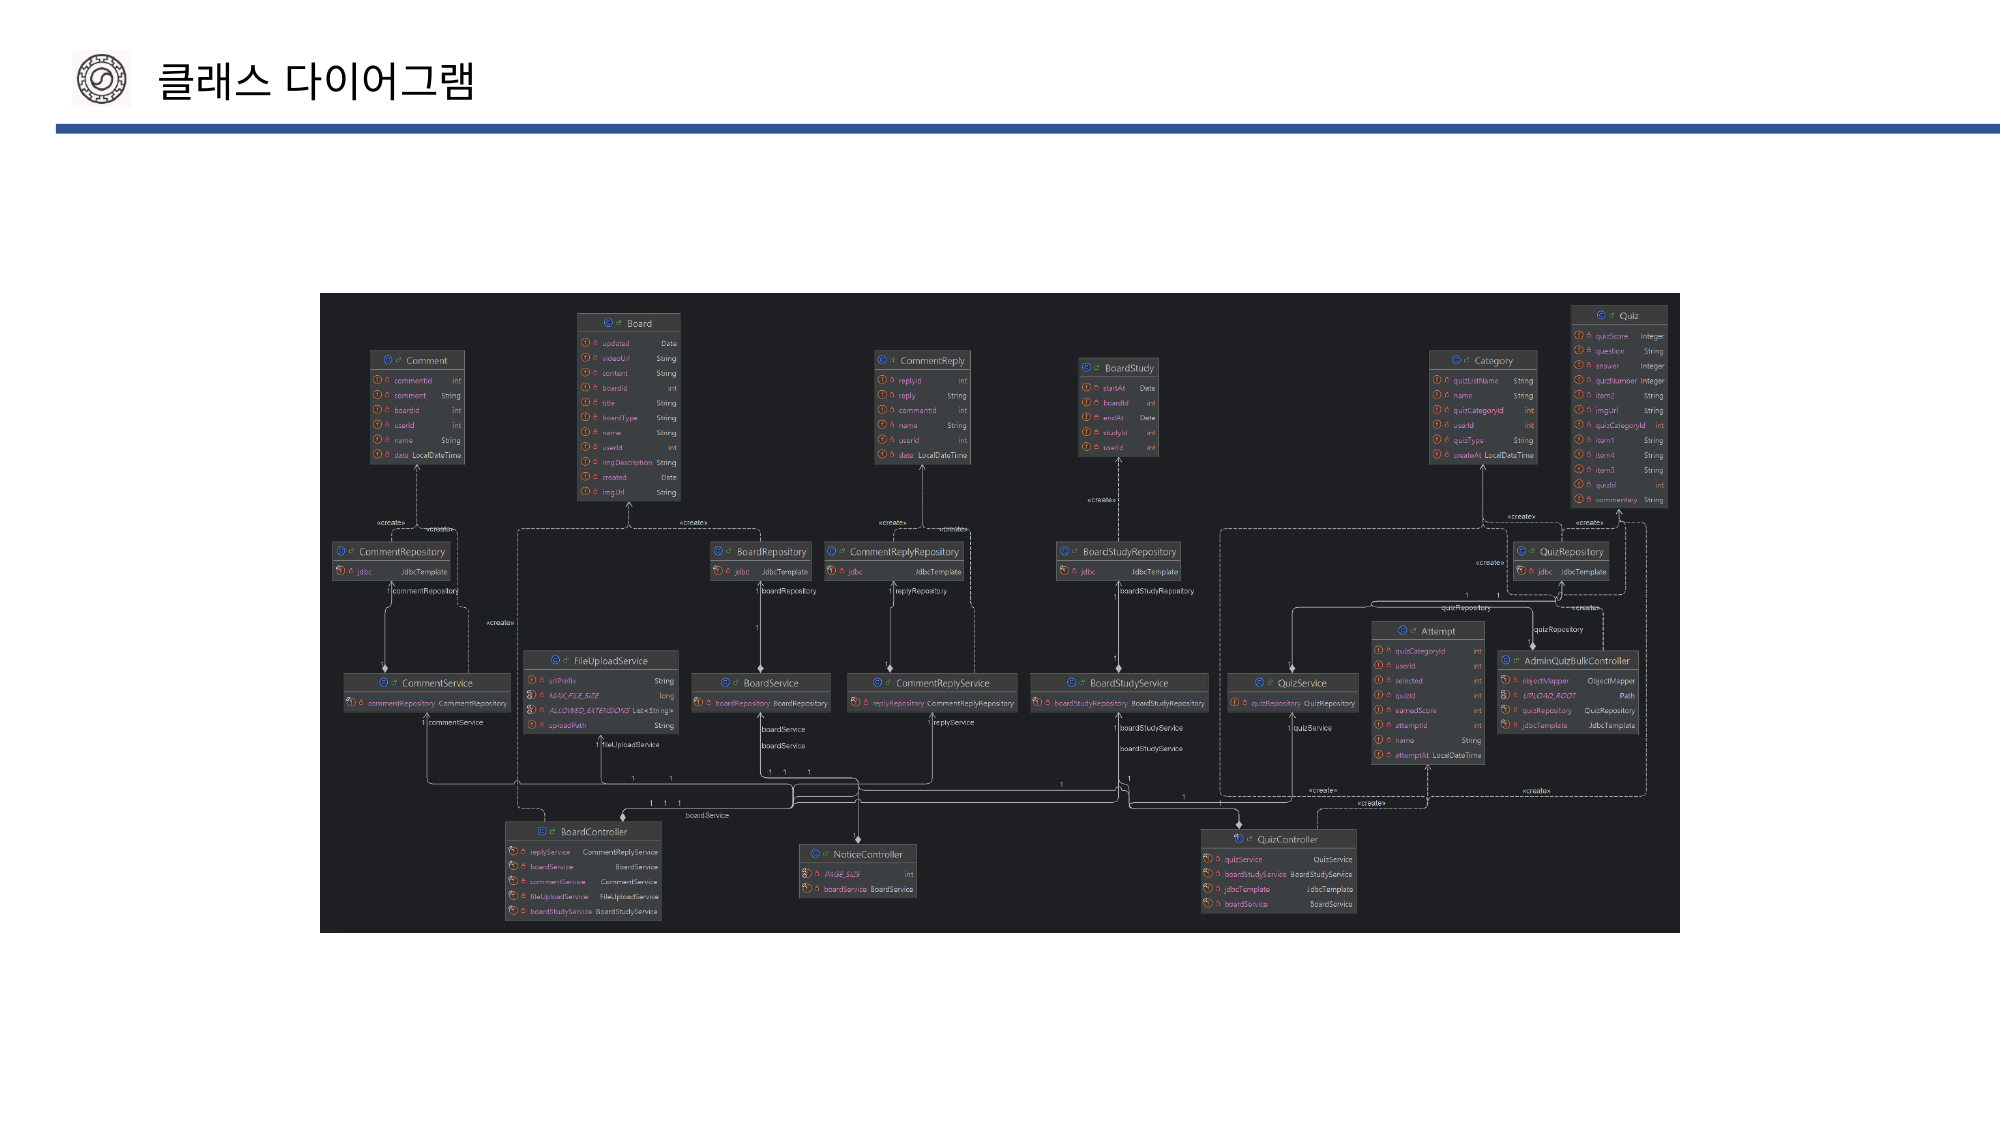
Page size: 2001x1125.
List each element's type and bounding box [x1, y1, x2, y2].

picture [320, 293, 1680, 933]
text_box [72, 48, 509, 115]
text_box [55, 123, 2000, 135]
